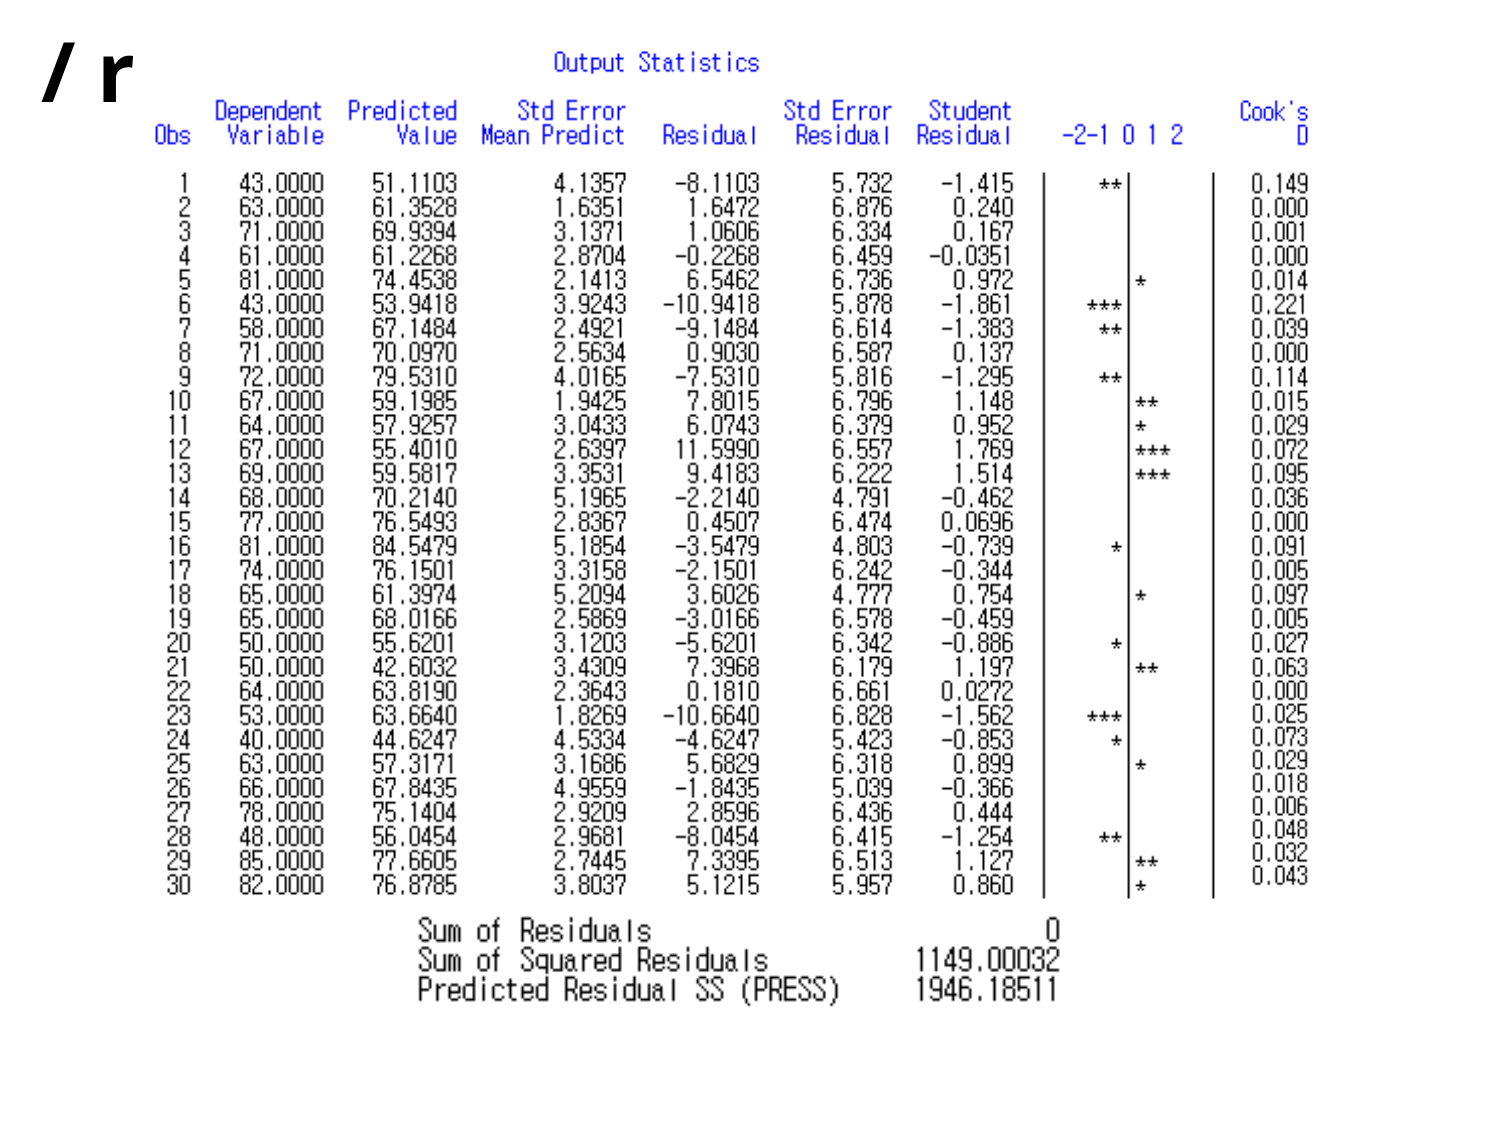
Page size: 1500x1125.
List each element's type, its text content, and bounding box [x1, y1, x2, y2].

picture [398, 913, 1067, 1009]
text_box / r [26, 11, 151, 127]
picture [140, 47, 1325, 903]
